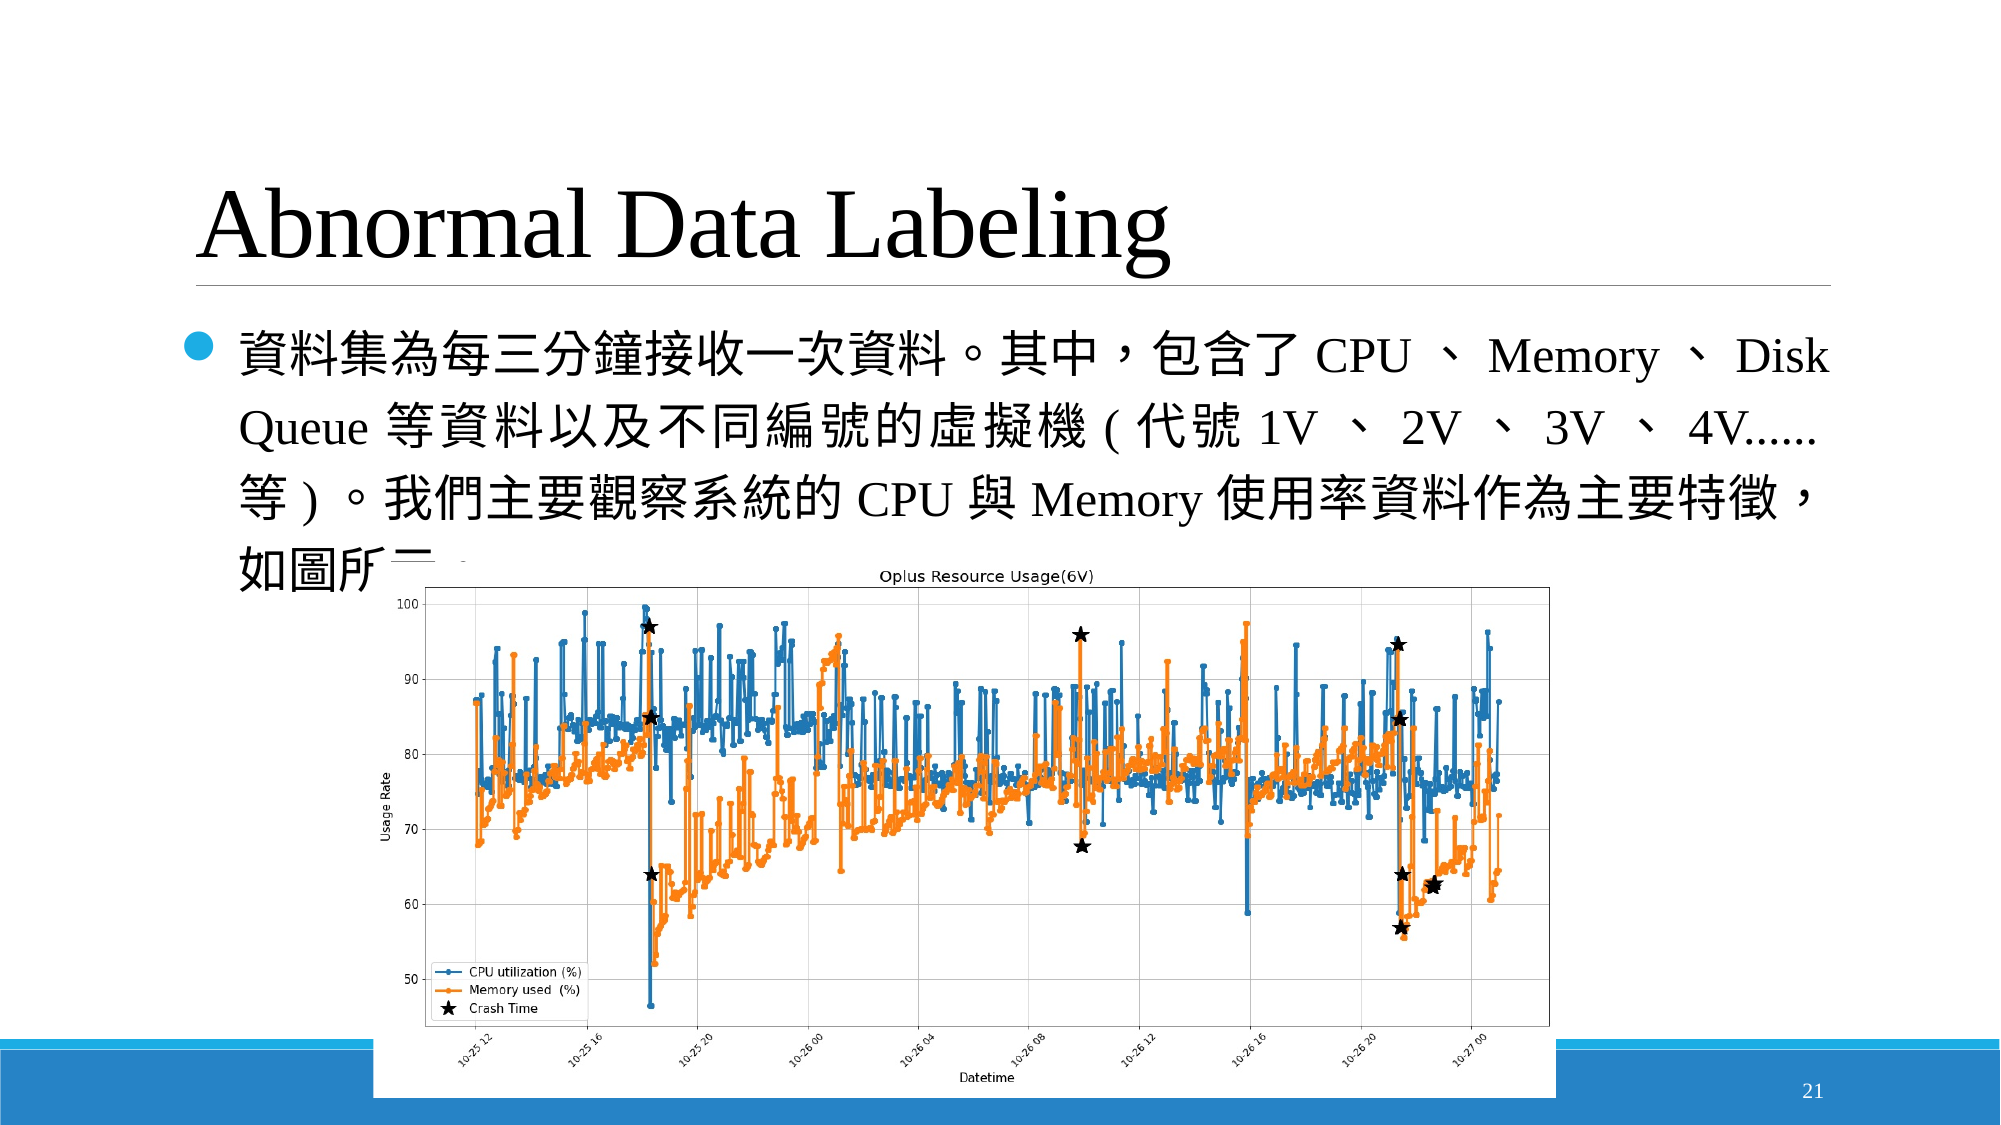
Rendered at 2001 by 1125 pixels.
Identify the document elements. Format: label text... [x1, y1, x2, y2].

picture [372, 561, 1557, 1099]
slide_number 21 [1624, 1059, 1840, 1120]
title Abnormal Data Labeling [180, 47, 1830, 285]
list 資料集為每三分鐘接收一次資料。其中，包含了CPU、Memory、Disk Queue等資料以及不同編號的虛擬機(代號1V、2V、3V、4V......等)。我們主要觀察系統的CPU與Memory使用率資料作為主要特徵，如圖所示。 [180, 302, 1830, 963]
